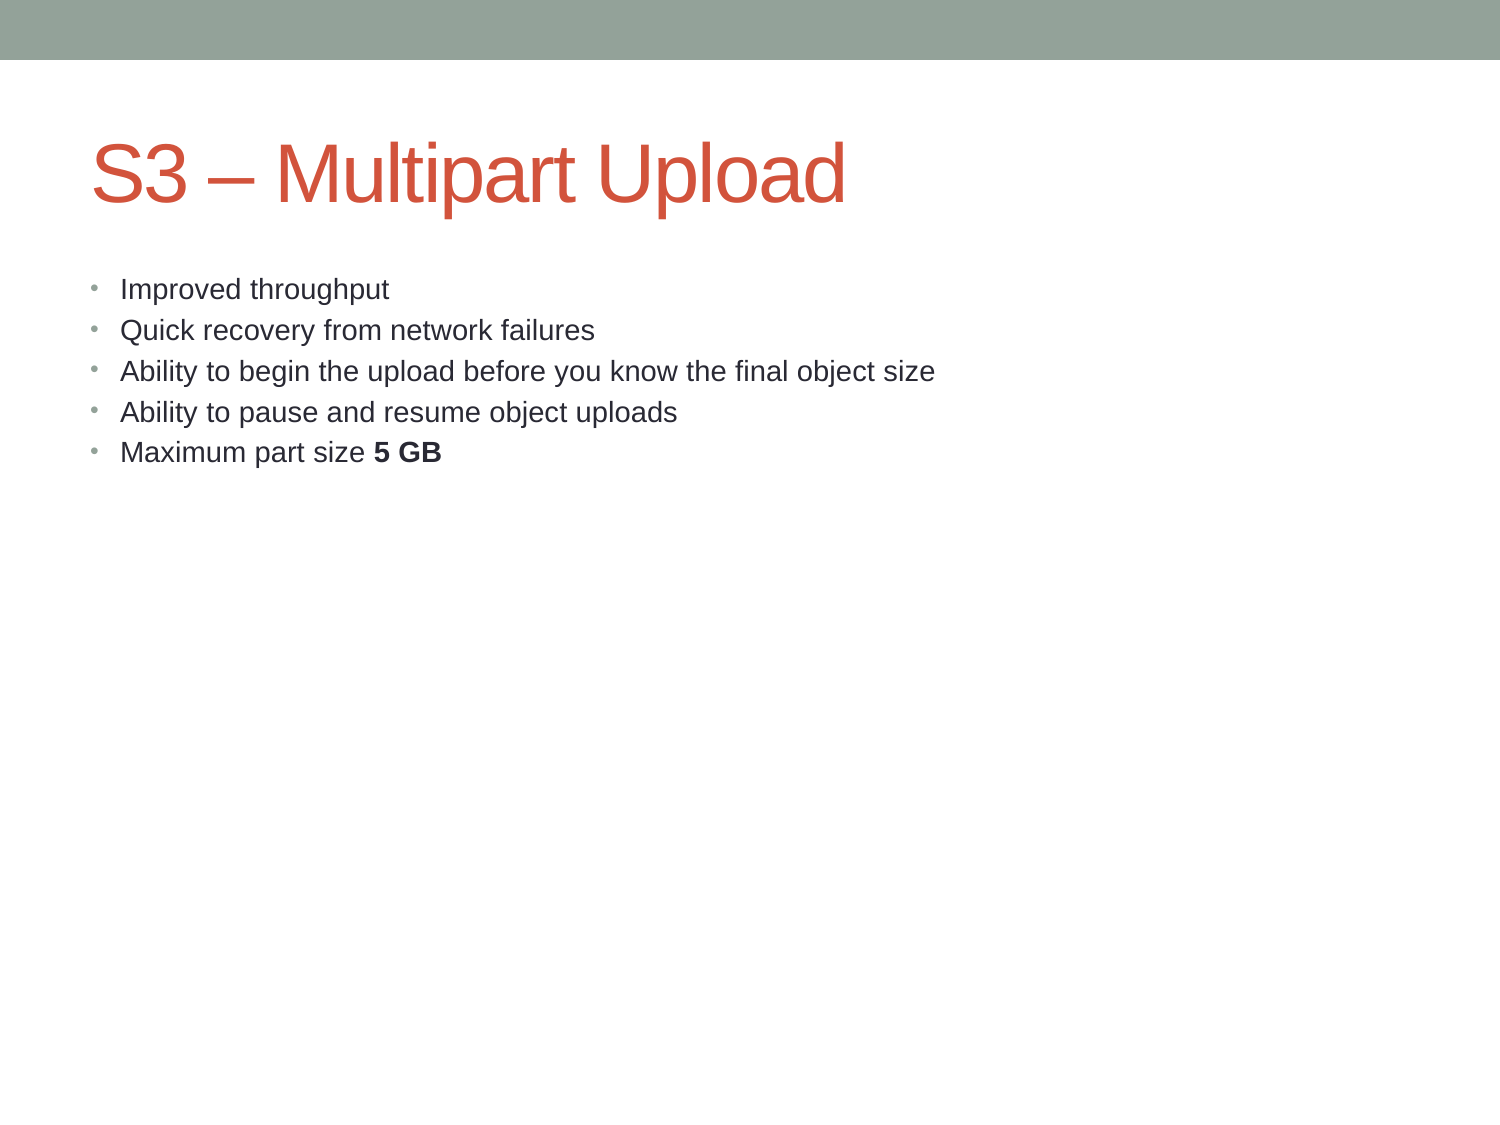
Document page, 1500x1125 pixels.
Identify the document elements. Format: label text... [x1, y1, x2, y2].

list Improved throughput Quick recovery from network failures Ability to begin the upload before you know the final object size Ability to pause and resume object uploads Maximum part size 5 GB [75, 262, 1425, 1063]
title S3 – Multipart Upload [75, 87, 1425, 250]
